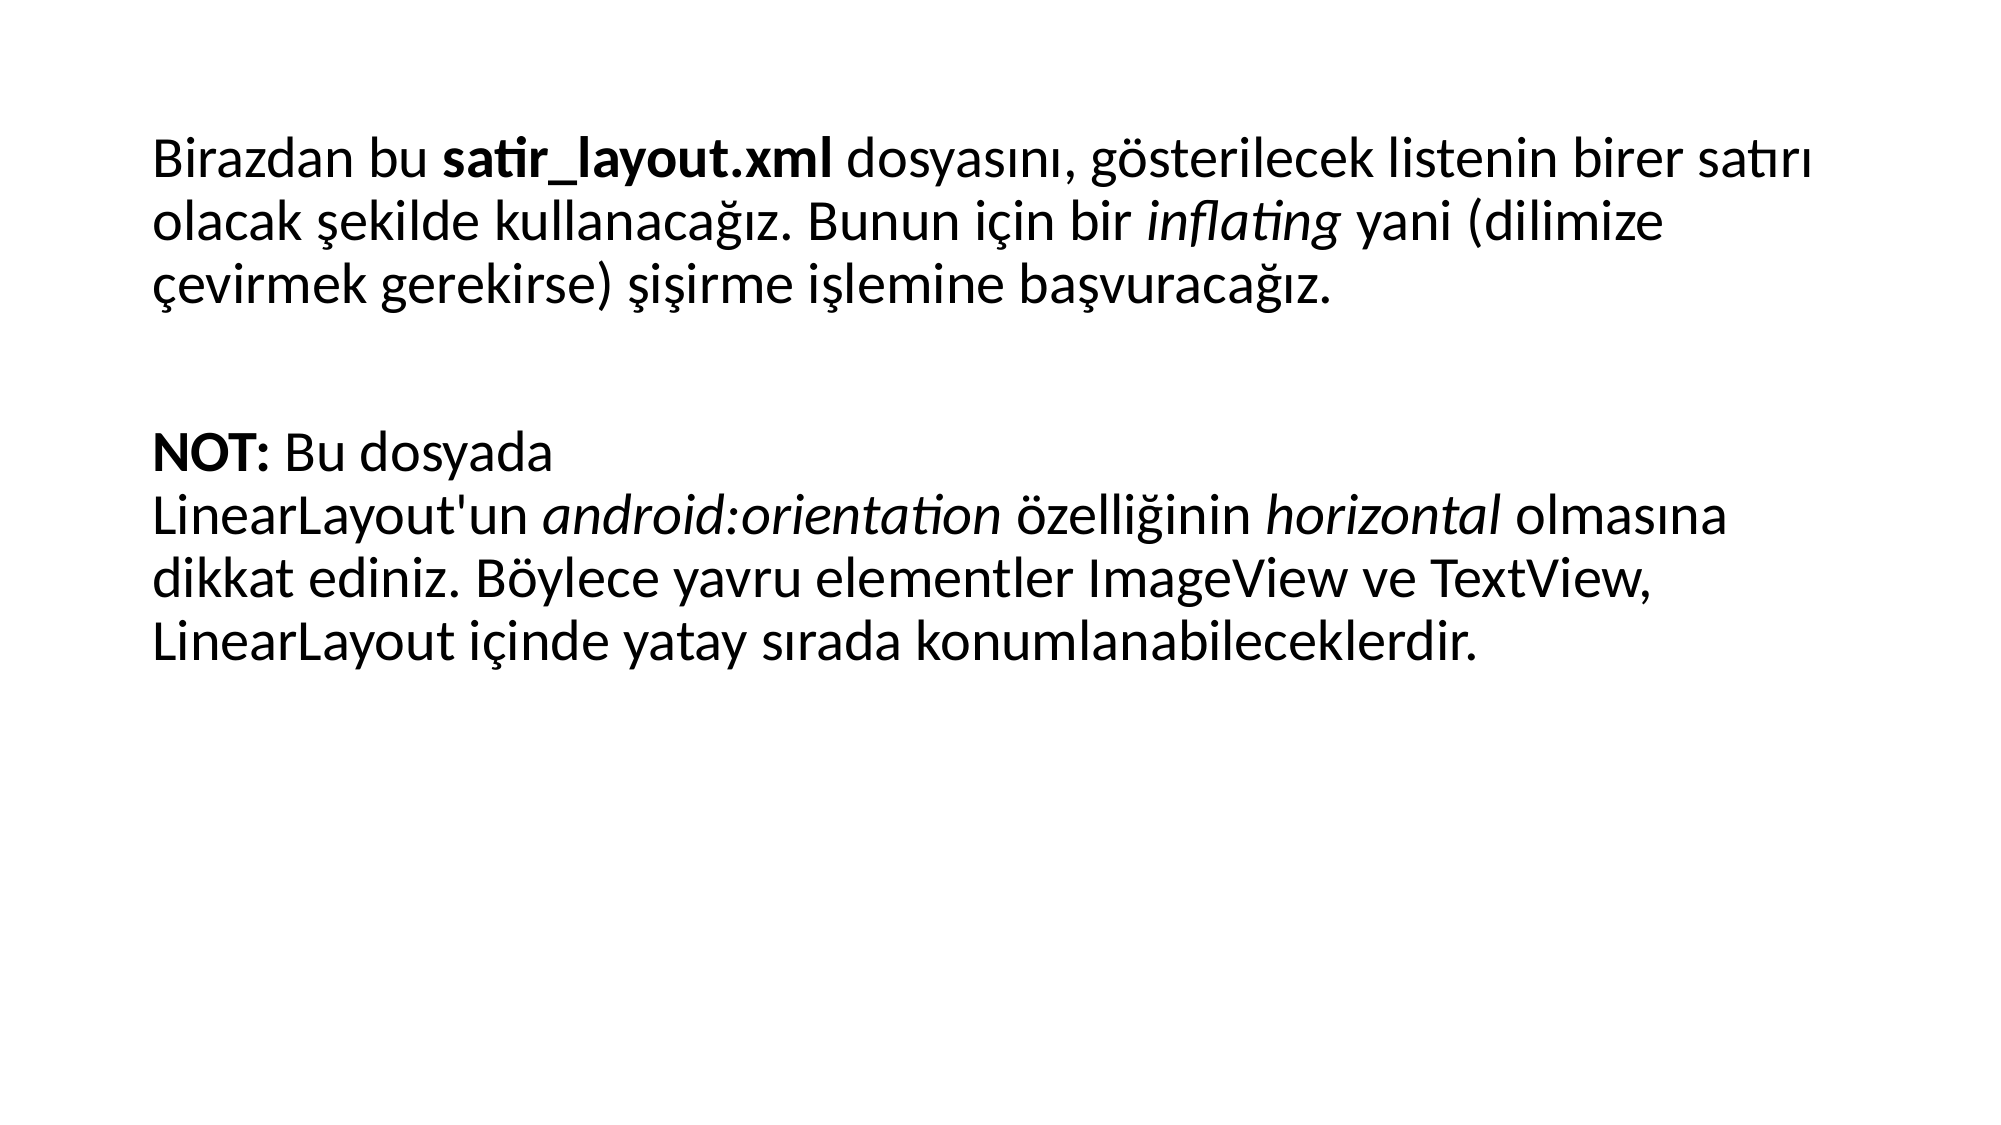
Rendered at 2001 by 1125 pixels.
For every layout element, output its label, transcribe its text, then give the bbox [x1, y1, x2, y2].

list Birazdan bu satir_layout.xml dosyasını, gösterilecek listenin birer satırı olacak şekilde kullanacağız. Bunun için bir inflating yani (dilimize çevirmek gerekirse) şişirme işlemine başvuracağız. NOT: Bu dosyada LinearLayout'un android:orientation özelliğinin horizontal olmasına dikkat ediniz. Böylece yavru elementler ImageView ve TextView, LinearLayout içinde yatay sırada konumlanabileceklerdir. [137, 29, 1863, 1014]
